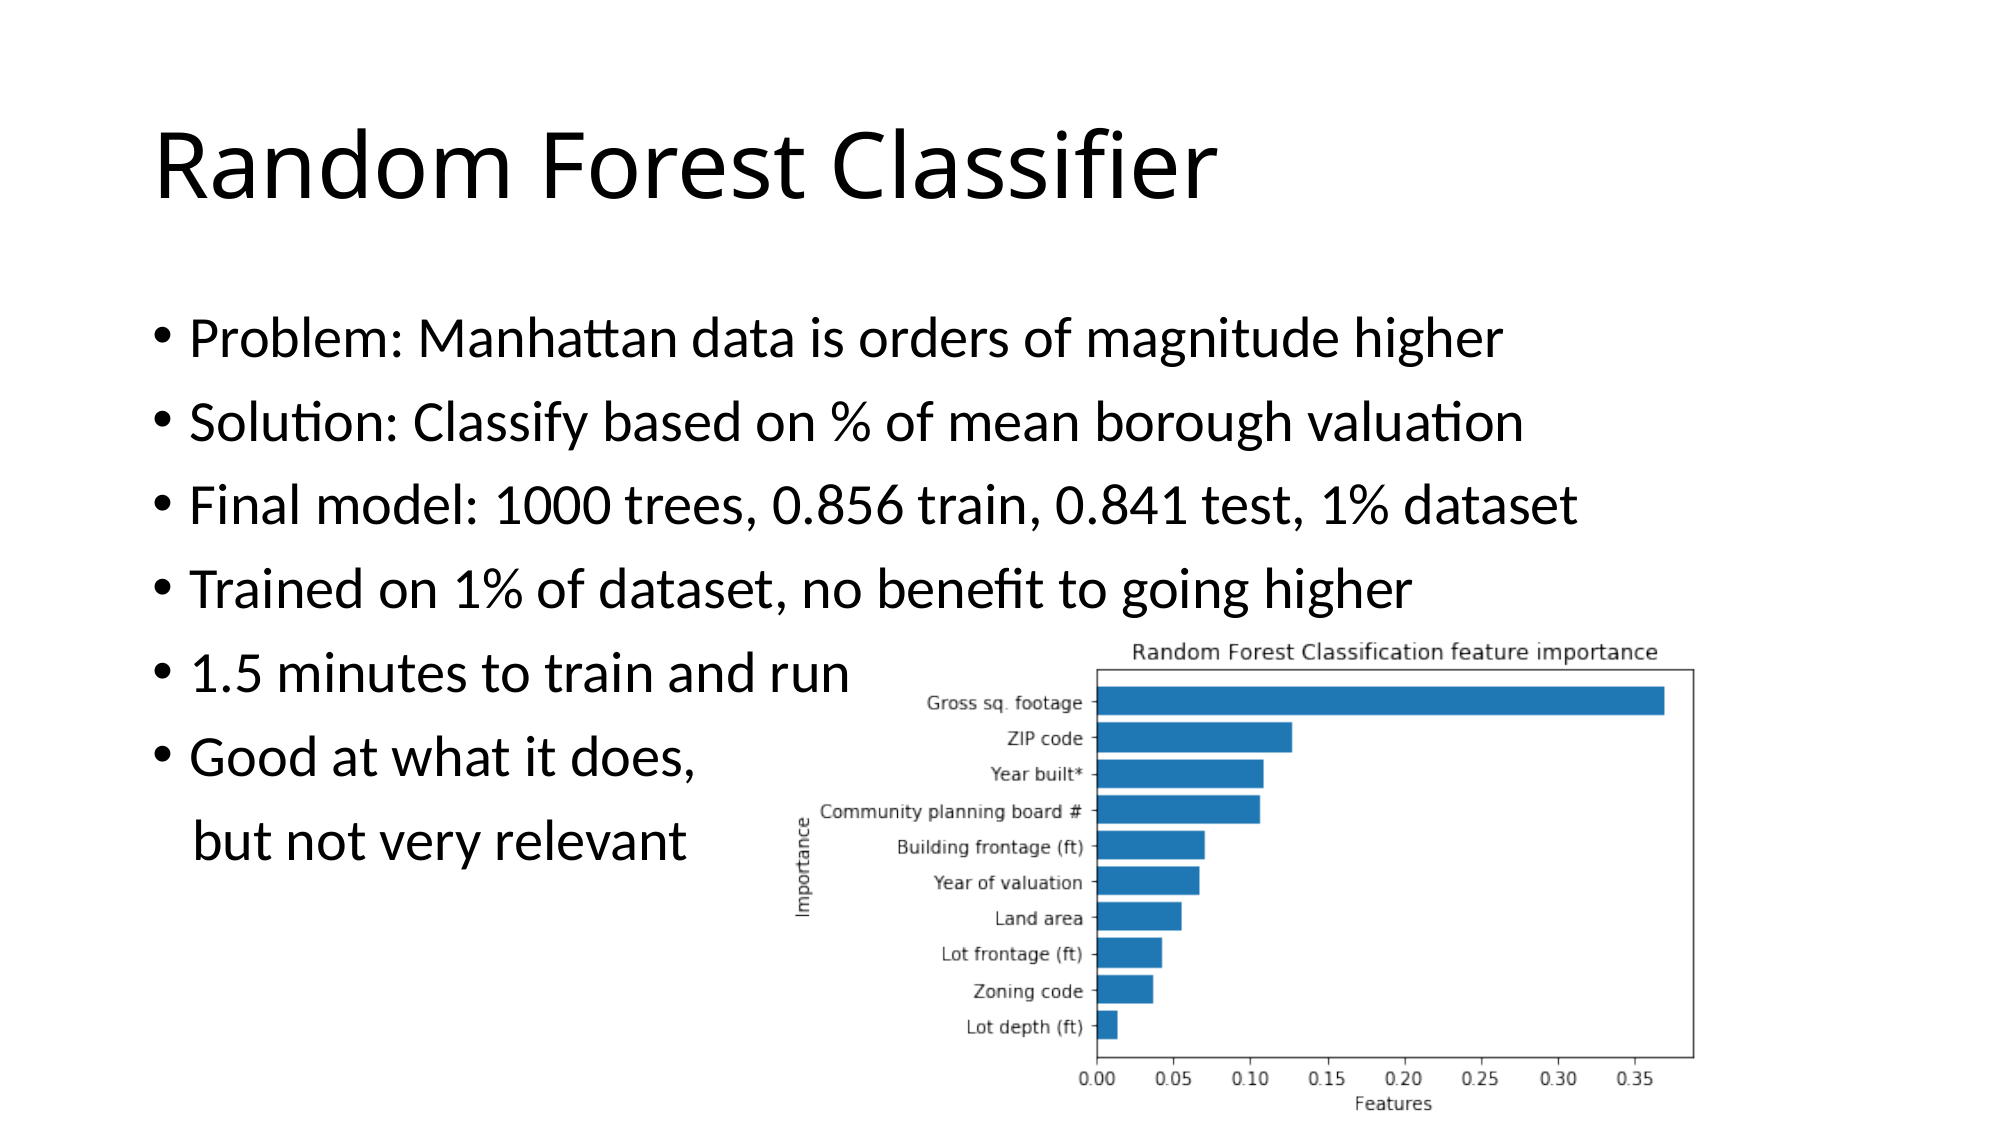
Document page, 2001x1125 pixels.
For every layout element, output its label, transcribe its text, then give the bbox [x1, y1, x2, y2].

list Problem: Manhattan data is orders of magnitude higher Solution: Classify based on % of mean borough valuation Final model: 1000 trees, 0.856 train, 0.841 test, 1% dataset Trained on 1% of dataset, no benefit to going higher 1.5 minutes to train and run Good at what it does, but not very relevant [137, 299, 1863, 1014]
title Random Forest Classifier [137, 59, 1863, 278]
picture [782, 630, 1704, 1125]
